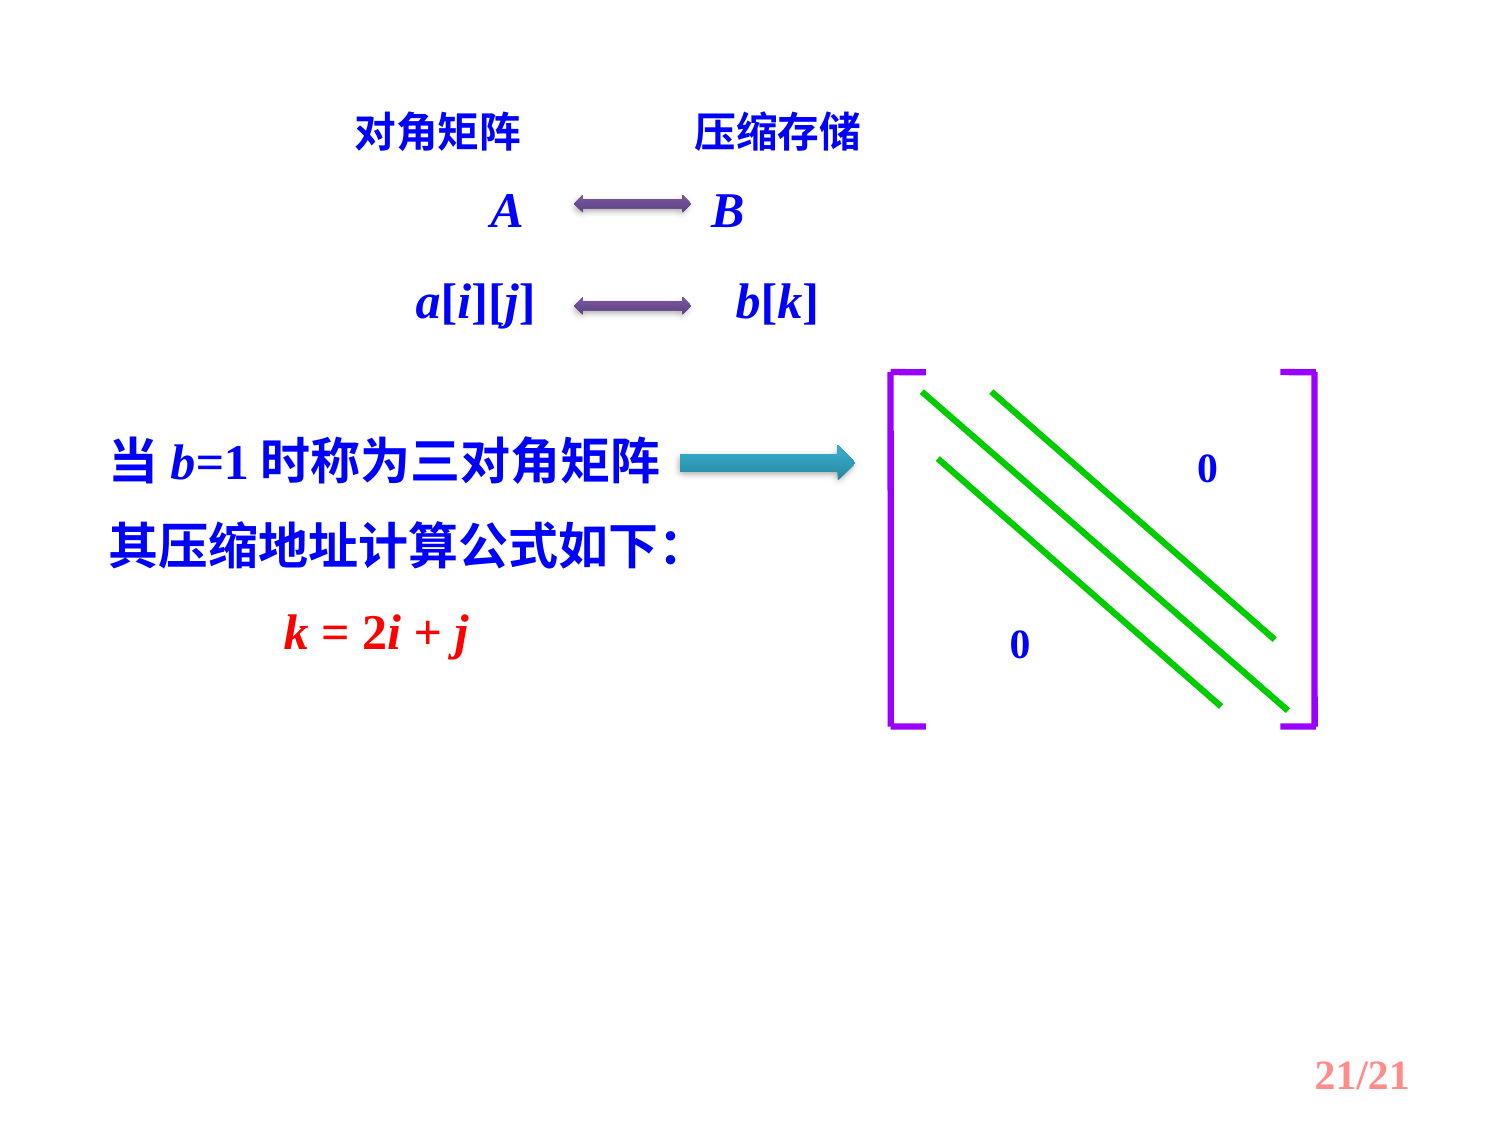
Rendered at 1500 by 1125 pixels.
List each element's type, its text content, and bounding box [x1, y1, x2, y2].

text_box [574, 195, 692, 213]
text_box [93, 371, 1317, 727]
text_box A B a[i][j] b[k] [328, 164, 907, 336]
text_box 压缩存储 [679, 98, 891, 164]
text_box 对角矩阵 [339, 98, 563, 164]
slide_number 21 [1074, 1042, 1425, 1103]
text_box [574, 297, 692, 315]
